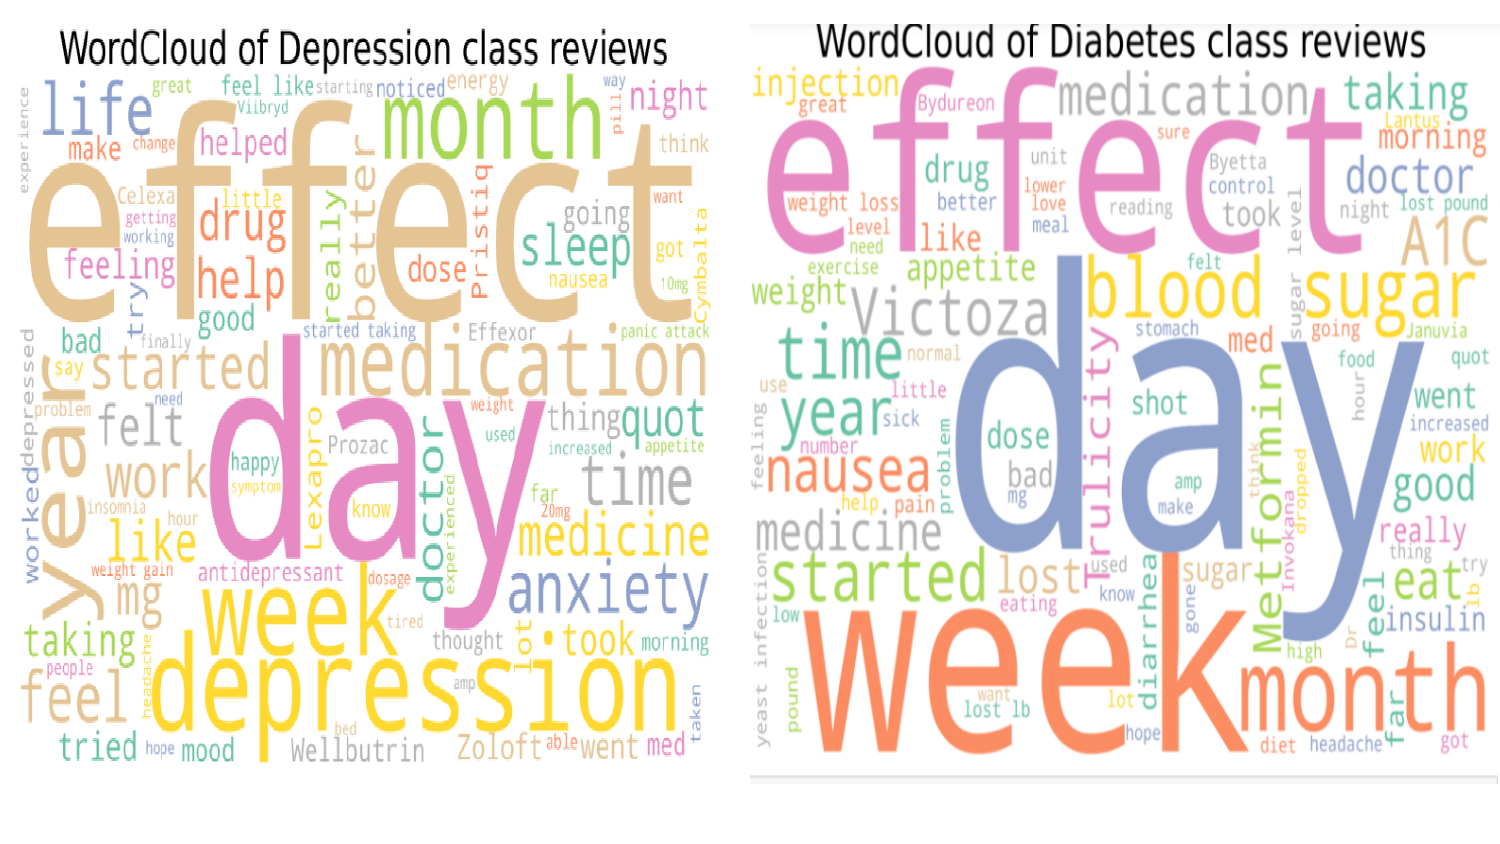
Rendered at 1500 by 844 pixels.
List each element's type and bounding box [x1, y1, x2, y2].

picture [12, 24, 720, 784]
picture [749, 24, 1500, 784]
